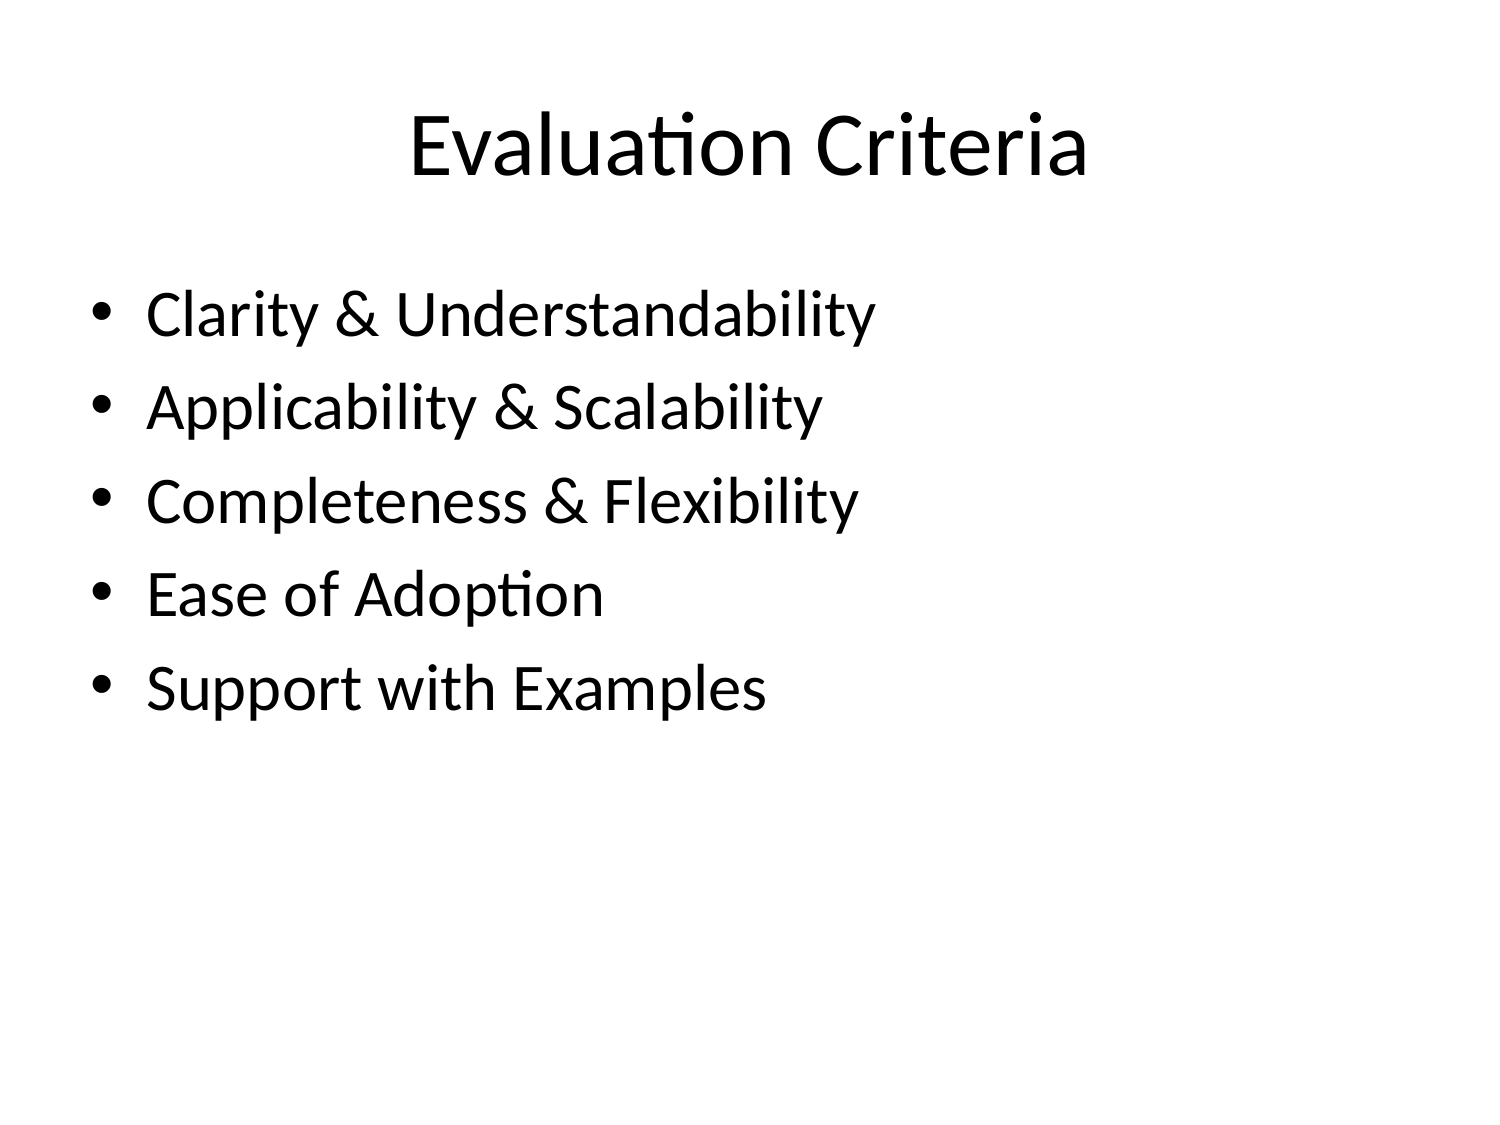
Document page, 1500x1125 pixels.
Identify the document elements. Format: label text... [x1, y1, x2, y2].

title Evaluation Criteria [75, 45, 1425, 233]
list Clarity & Understandability Applicability & Scalability Completeness & Flexibility Ease of Adoption Support with Examples [75, 262, 1425, 1005]
